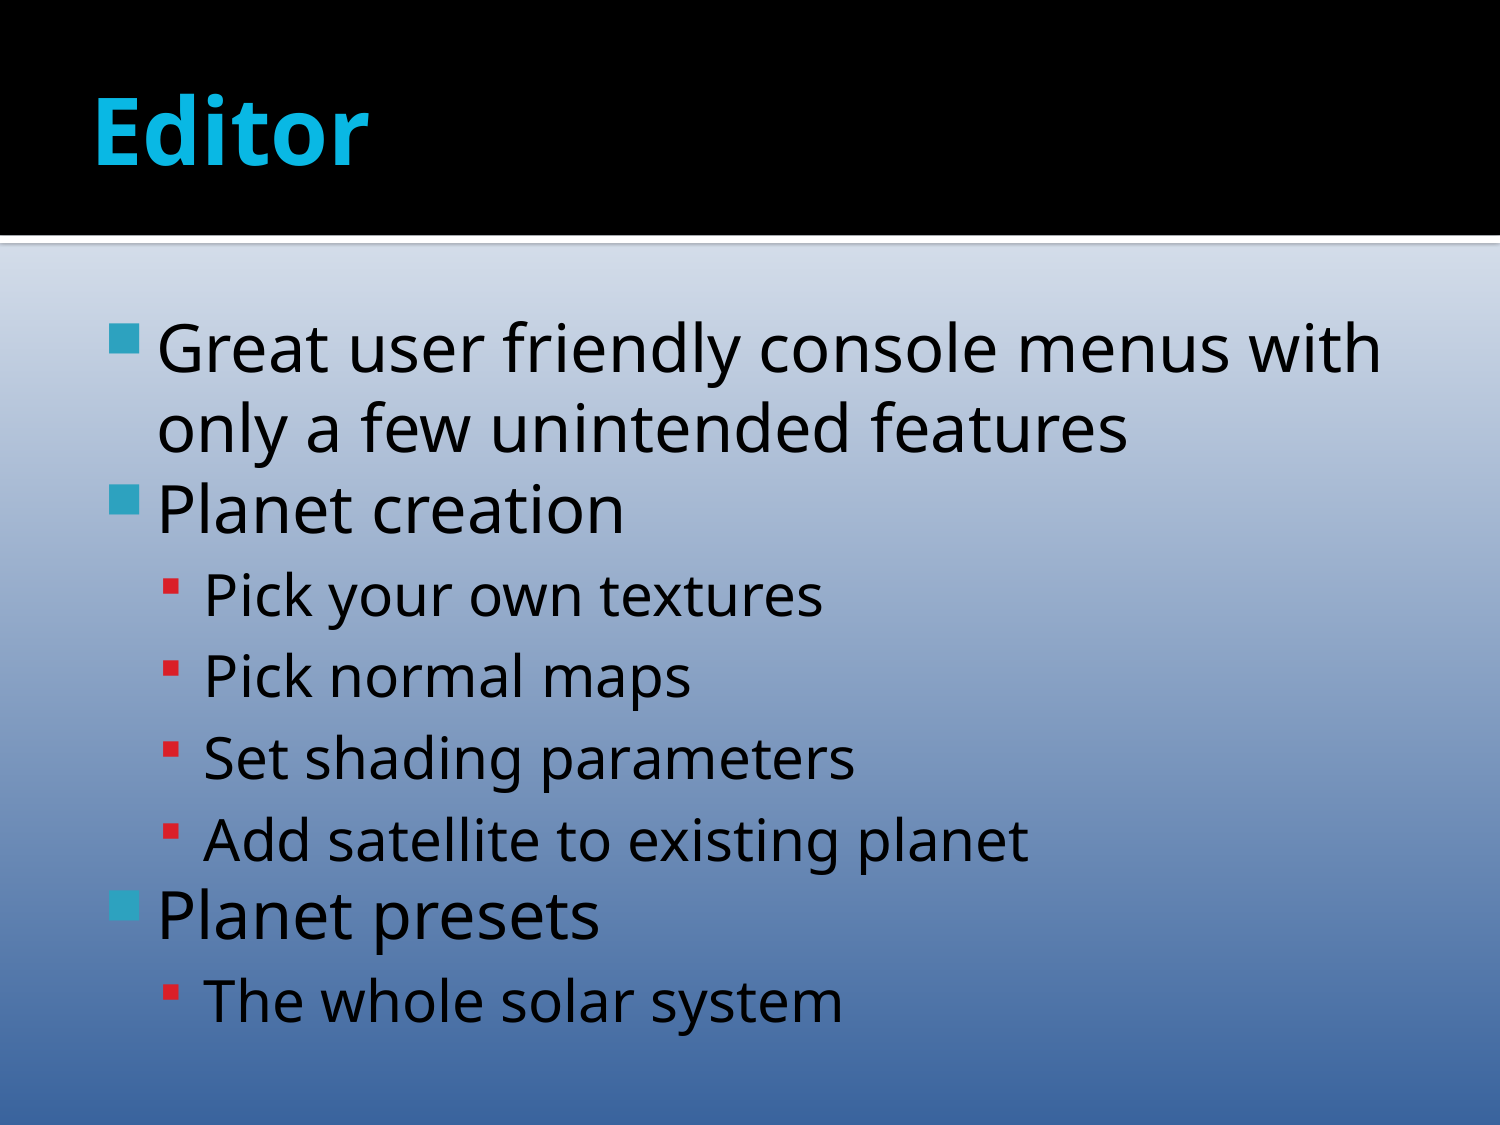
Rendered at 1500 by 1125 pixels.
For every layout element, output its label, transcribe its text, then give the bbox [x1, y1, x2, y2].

title Editor [75, 25, 1425, 231]
list Great user friendly console menus with only a few unintended features Planet creation Pick your own textures Pick normal maps Set shading parameters Add satellite to existing planet Planet presets The whole solar system [75, 291, 1425, 1050]
